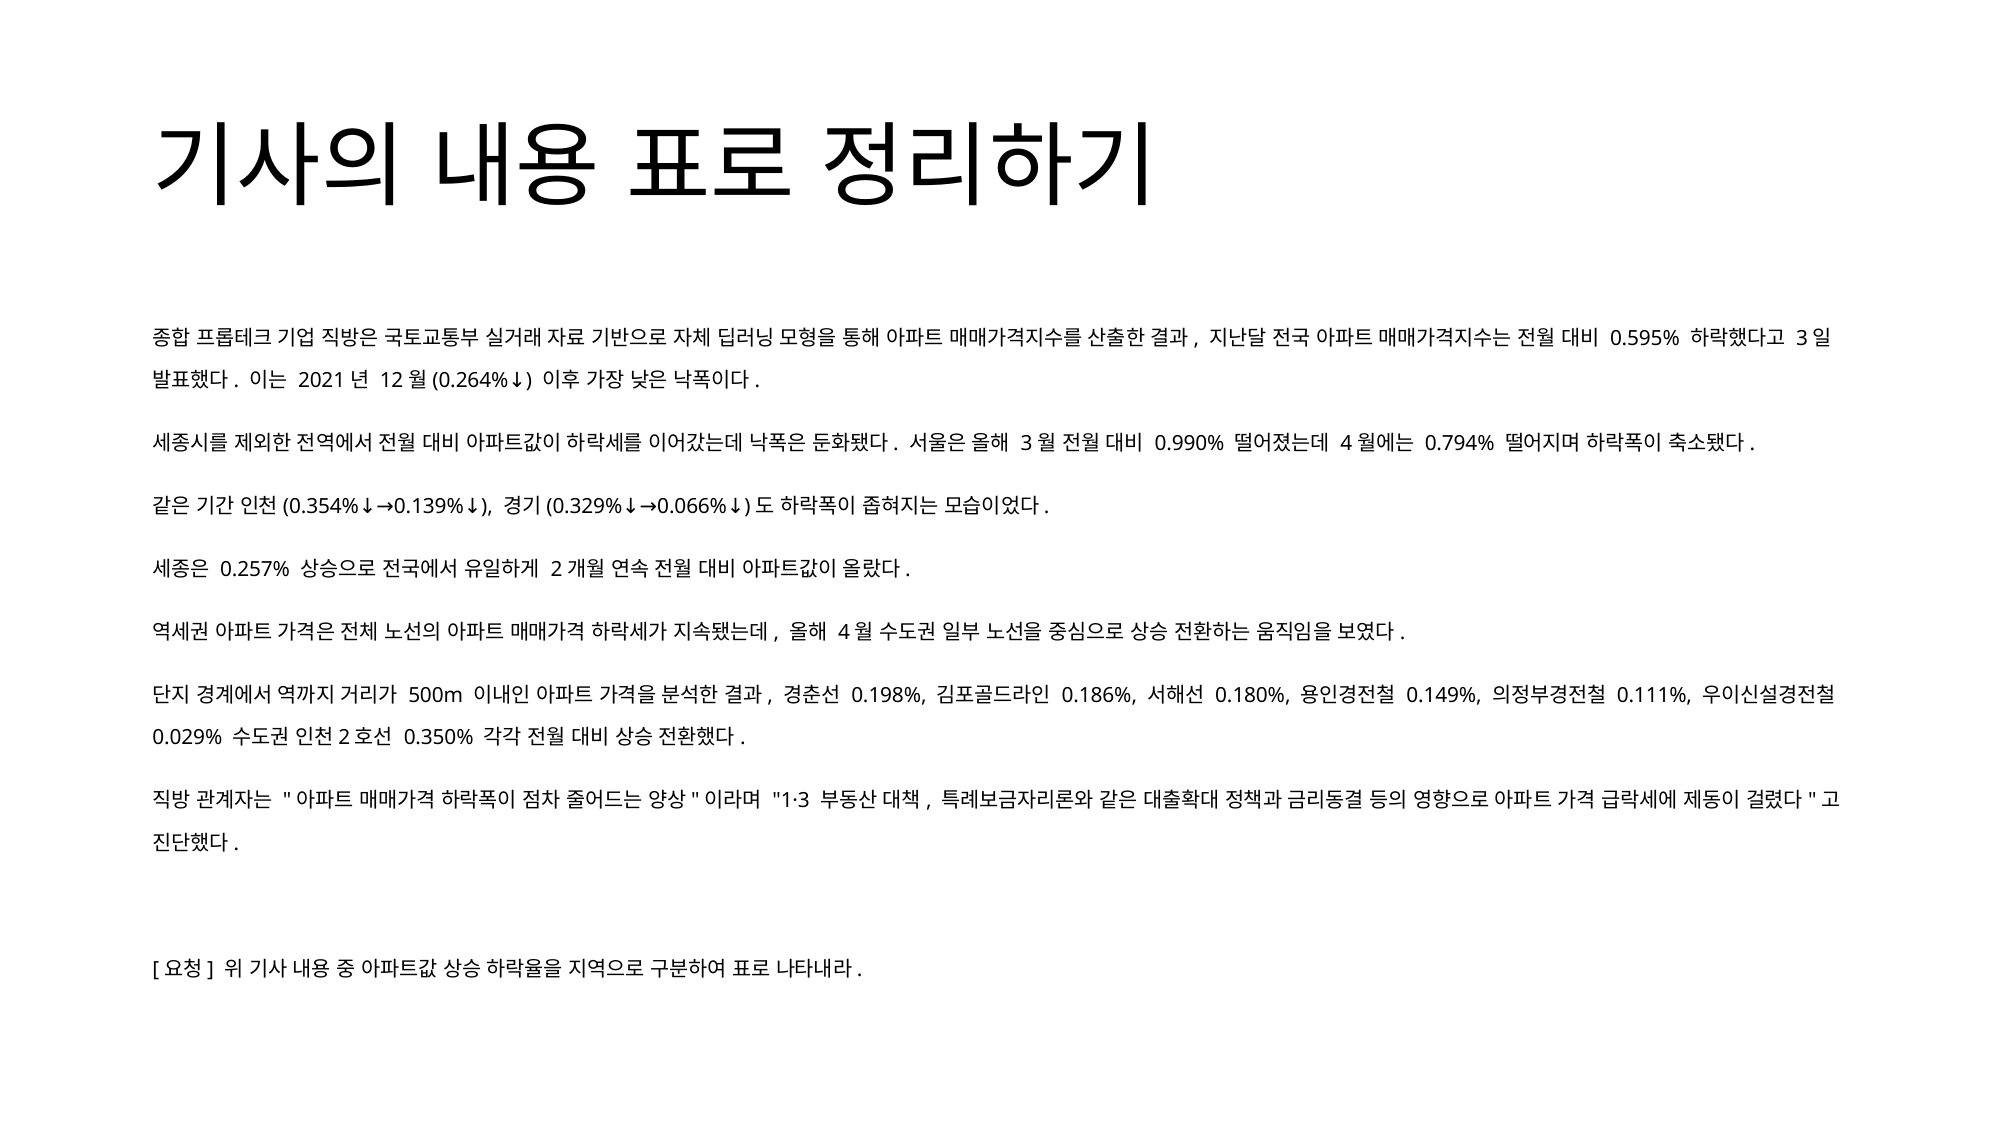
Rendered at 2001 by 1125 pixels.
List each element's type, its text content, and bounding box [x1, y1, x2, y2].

title 기사의 내용 표로 정리하기 [137, 59, 1863, 278]
list 종합 프롭테크 기업 직방은 국토교통부 실거래 자료 기반으로 자체 딥러닝 모형을 통해 아파트 매매가격지수를 산출한 결과, 지난달 전국 아파트 매매가격지수는 전월 대비 0.595% 하락했다고 3일 발표했다. 이는 2021년 12월(0.264%↓) 이후 가장 낮은 낙폭이다. 세종시를 제외한 전역에서 전월 대비 아파트값이 하락세를 이어갔는데 낙폭은 둔화됐다. 서울은 올해 3월 전월 대비 0.990% 떨어졌는데 4월에는 0.794% 떨어지며 하락폭이 축소됐다. 같은 기간 인천(0.354%↓→0.139%↓), 경기(0.329%↓→0.066%↓)도 하락폭이 좁혀지는 모습이었다. 세종은 0.257% 상승으로 전국에서 유일하게 2개월 연속 전월 대비 아파트값이 올랐다. 역세권 아파트 가격은 전체 노선의 아파트 매매가격 하락세가 지속됐는데, 올해 4월 수도권 일부 노선을 중심으로 상승 전환하는 움직임을 보였다. 단지 경계에서 역까지 거리가 500m 이내인 아파트 가격을 분석한 결과, 경춘선 0.198%, 김포골드라인 0.186%, 서해선 0.180%, 용인경전철 0.149%, 의정부경전철 0.111%, 우이신설경전철 0.029% 수도권 인천2호선 0.350% 각각 전월 대비 상승 전환했다. 직방 관계자는 "아파트 매매가격 하락폭이 점차 줄어드는 양상"이라며 "1·3 부동산 대책, 특례보금자리론와 같은 대출확대 정책과 금리동결 등의 영향으로 아파트 가격 급락세에 제동이 걸렸다"고 진단했다. [요청] 위 기사 내용 중 아파트값 상승 하락율을 지역으로 구분하여 표로 나타내라. [137, 299, 1863, 1014]
